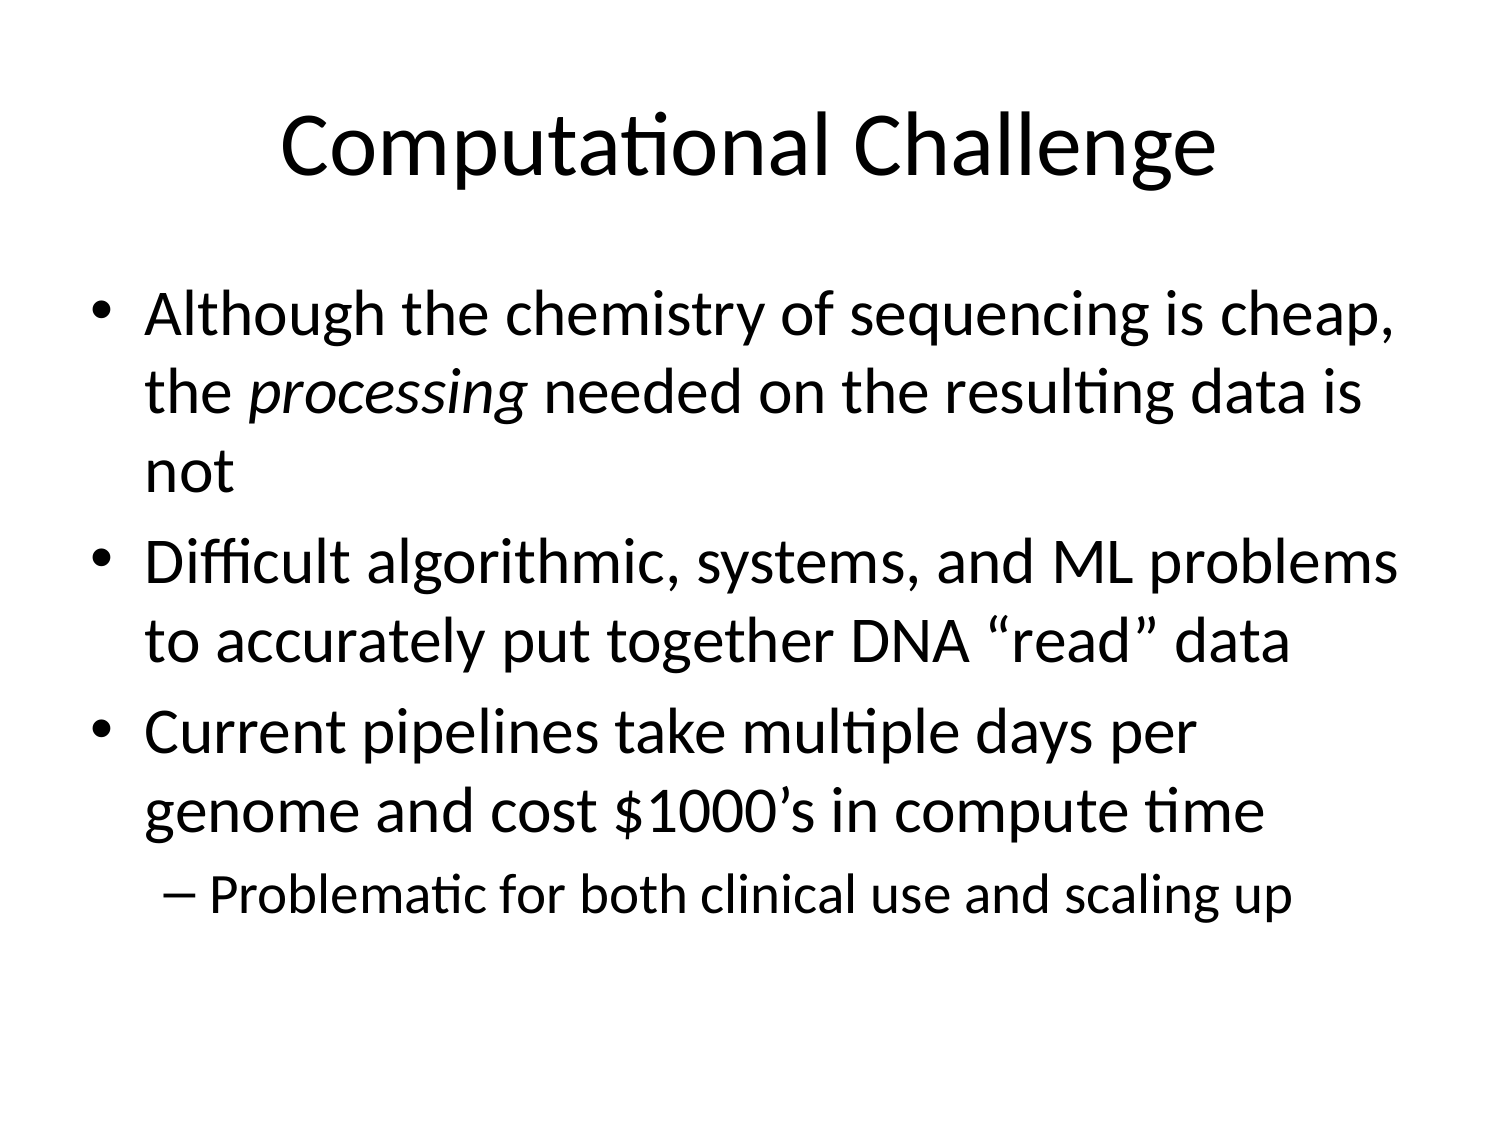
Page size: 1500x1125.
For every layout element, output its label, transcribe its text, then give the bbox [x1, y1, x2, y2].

title Computational Challenge [75, 45, 1425, 233]
list Although the chemistry of sequencing is cheap, the processing needed on the resulting data is not Difficult algorithmic, systems, and ML problems to accurately put together DNA “read” data Current pipelines take multiple days per genome and cost $1000’s in compute time Problematic for both clinical use and scaling up [75, 262, 1438, 1005]
